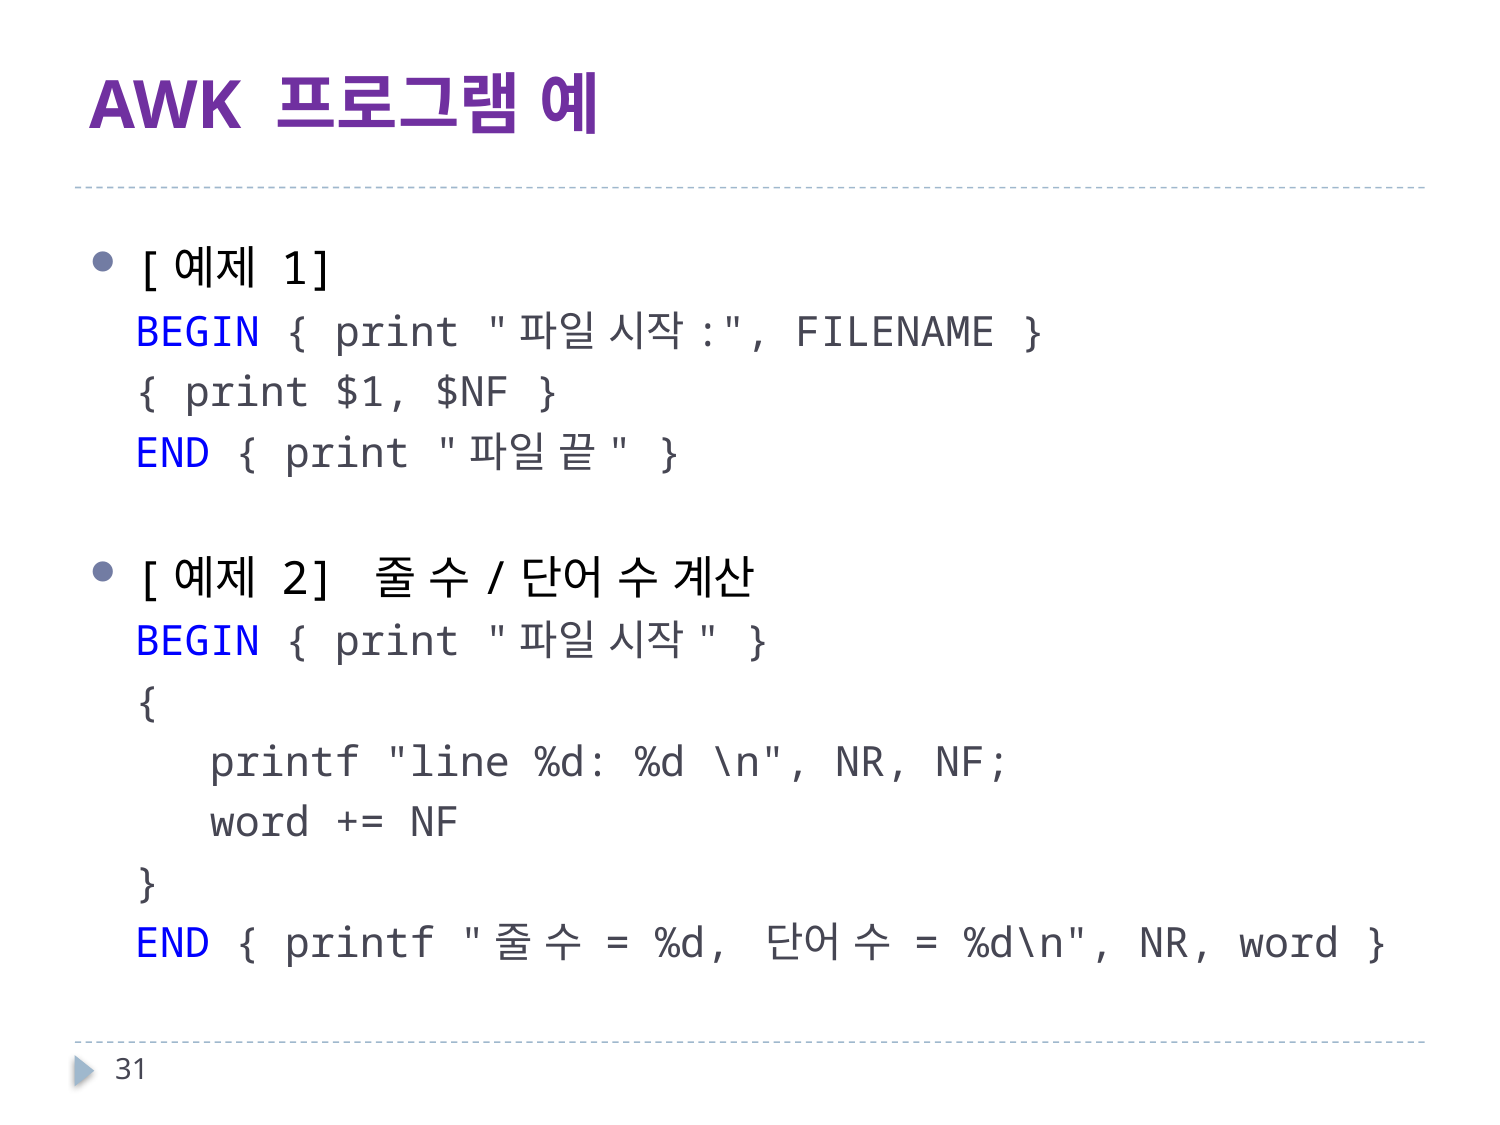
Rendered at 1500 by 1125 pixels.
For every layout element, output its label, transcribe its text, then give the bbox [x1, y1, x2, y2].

list [예제 1] BEGIN { print "파일 시작:", FILENAME } { print $1, $NF } END { print "파일 끝" } [예제 2] 줄 수/단어 수 계산 BEGIN { print "파일 시작" } { printf "line %d: %d \n", NR, NF; word += NF } END { printf "줄 수 = %d, 단어 수 = %d\n", NR, word } [75, 231, 1425, 1010]
title AWK 프로그램 예 [75, 24, 1425, 149]
slide_number 31 [100, 1042, 426, 1103]
